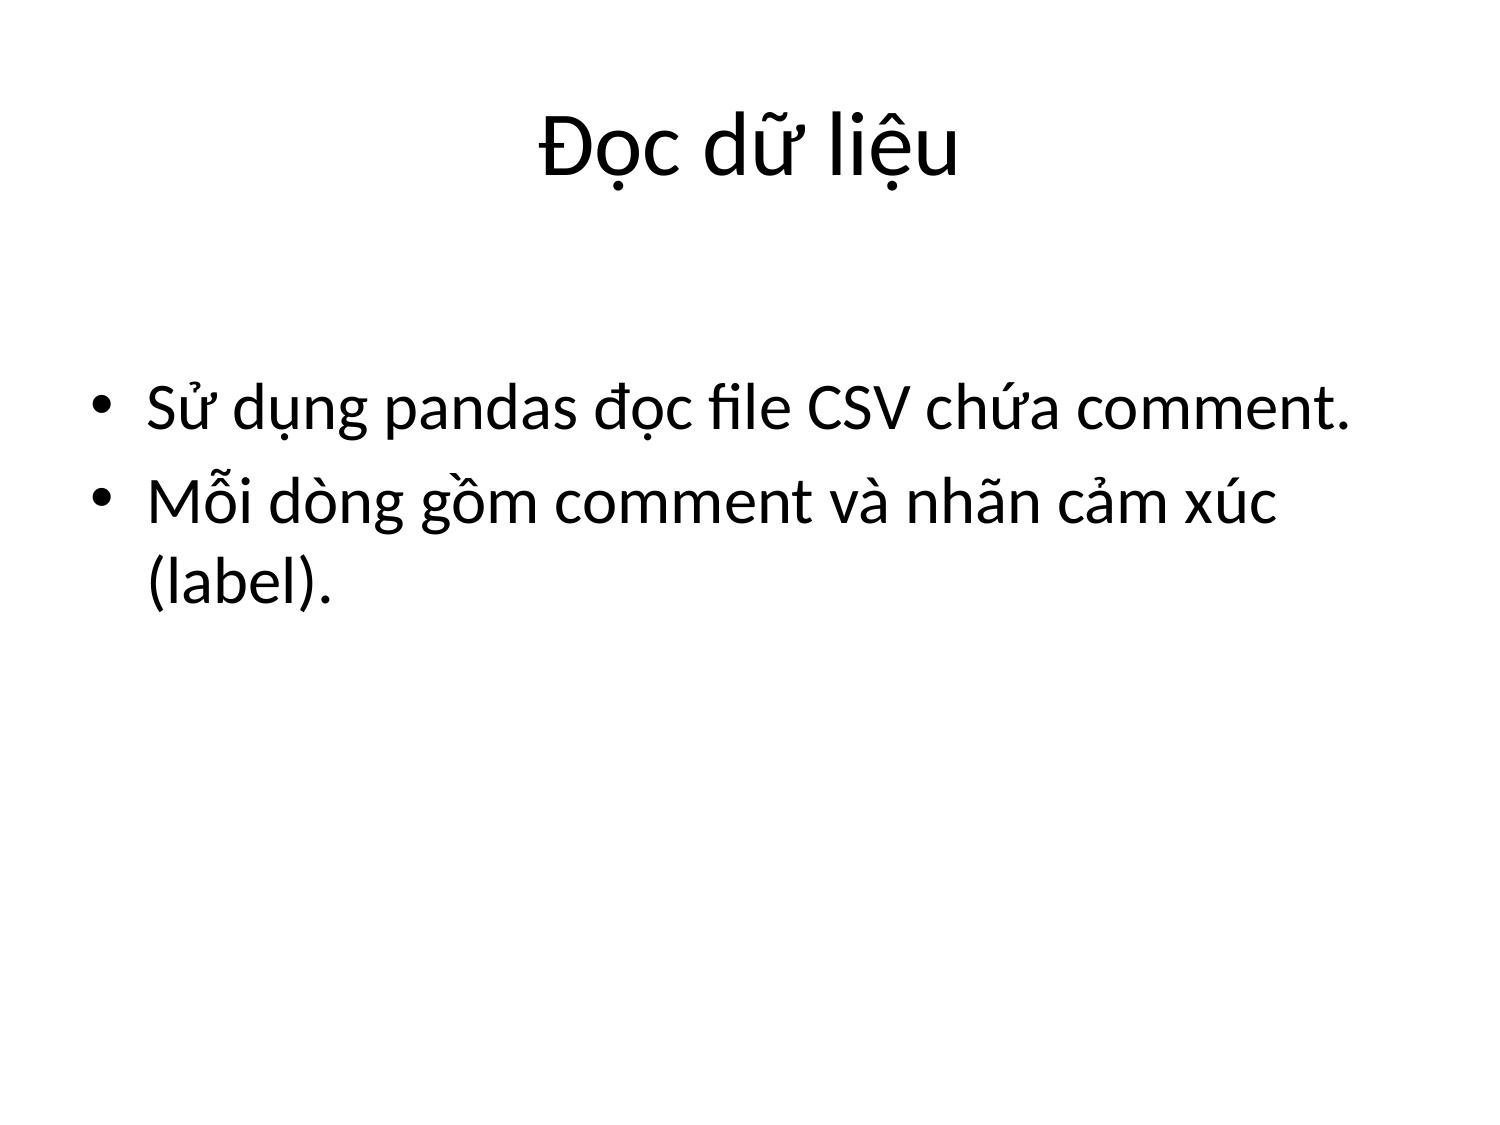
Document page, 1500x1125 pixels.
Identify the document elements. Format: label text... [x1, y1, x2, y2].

list Sử dụng pandas đọc file CSV chứa comment. Mỗi dòng gồm comment và nhãn cảm xúc (label). [75, 262, 1425, 1005]
title Đọc dữ liệu [75, 45, 1425, 233]
